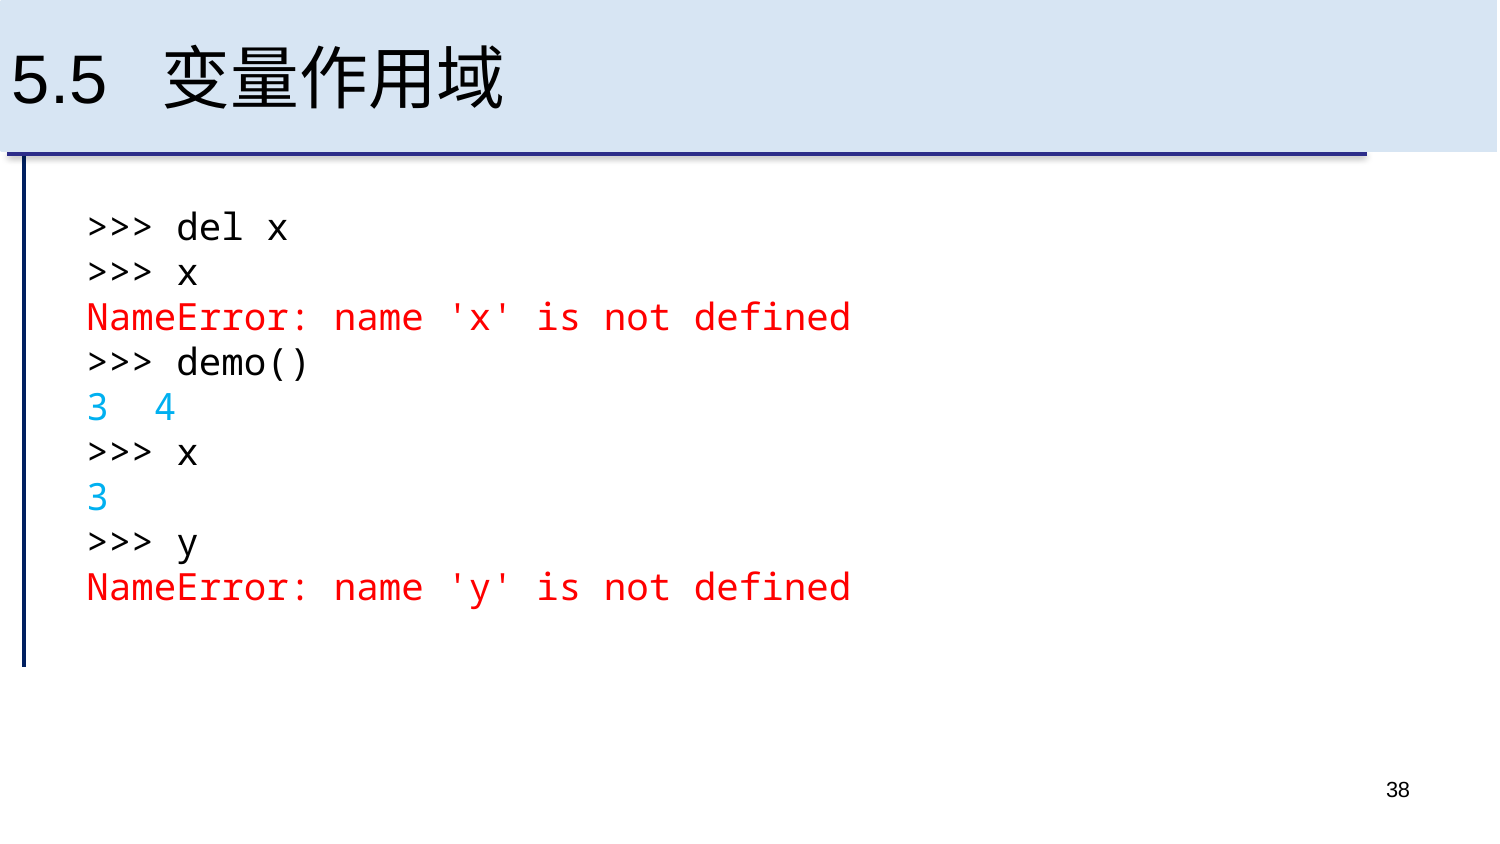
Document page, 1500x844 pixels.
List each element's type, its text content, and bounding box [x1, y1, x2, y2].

slide_number 38 [1074, 768, 1426, 828]
list >>> del x >>> x NameError: name 'x' is not defined >>> demo() 3 4 >>> x 3 >>> y NameError: name 'y' is not defined [74, 196, 1426, 755]
title 5.5 变量作用域 [0, 0, 1498, 152]
